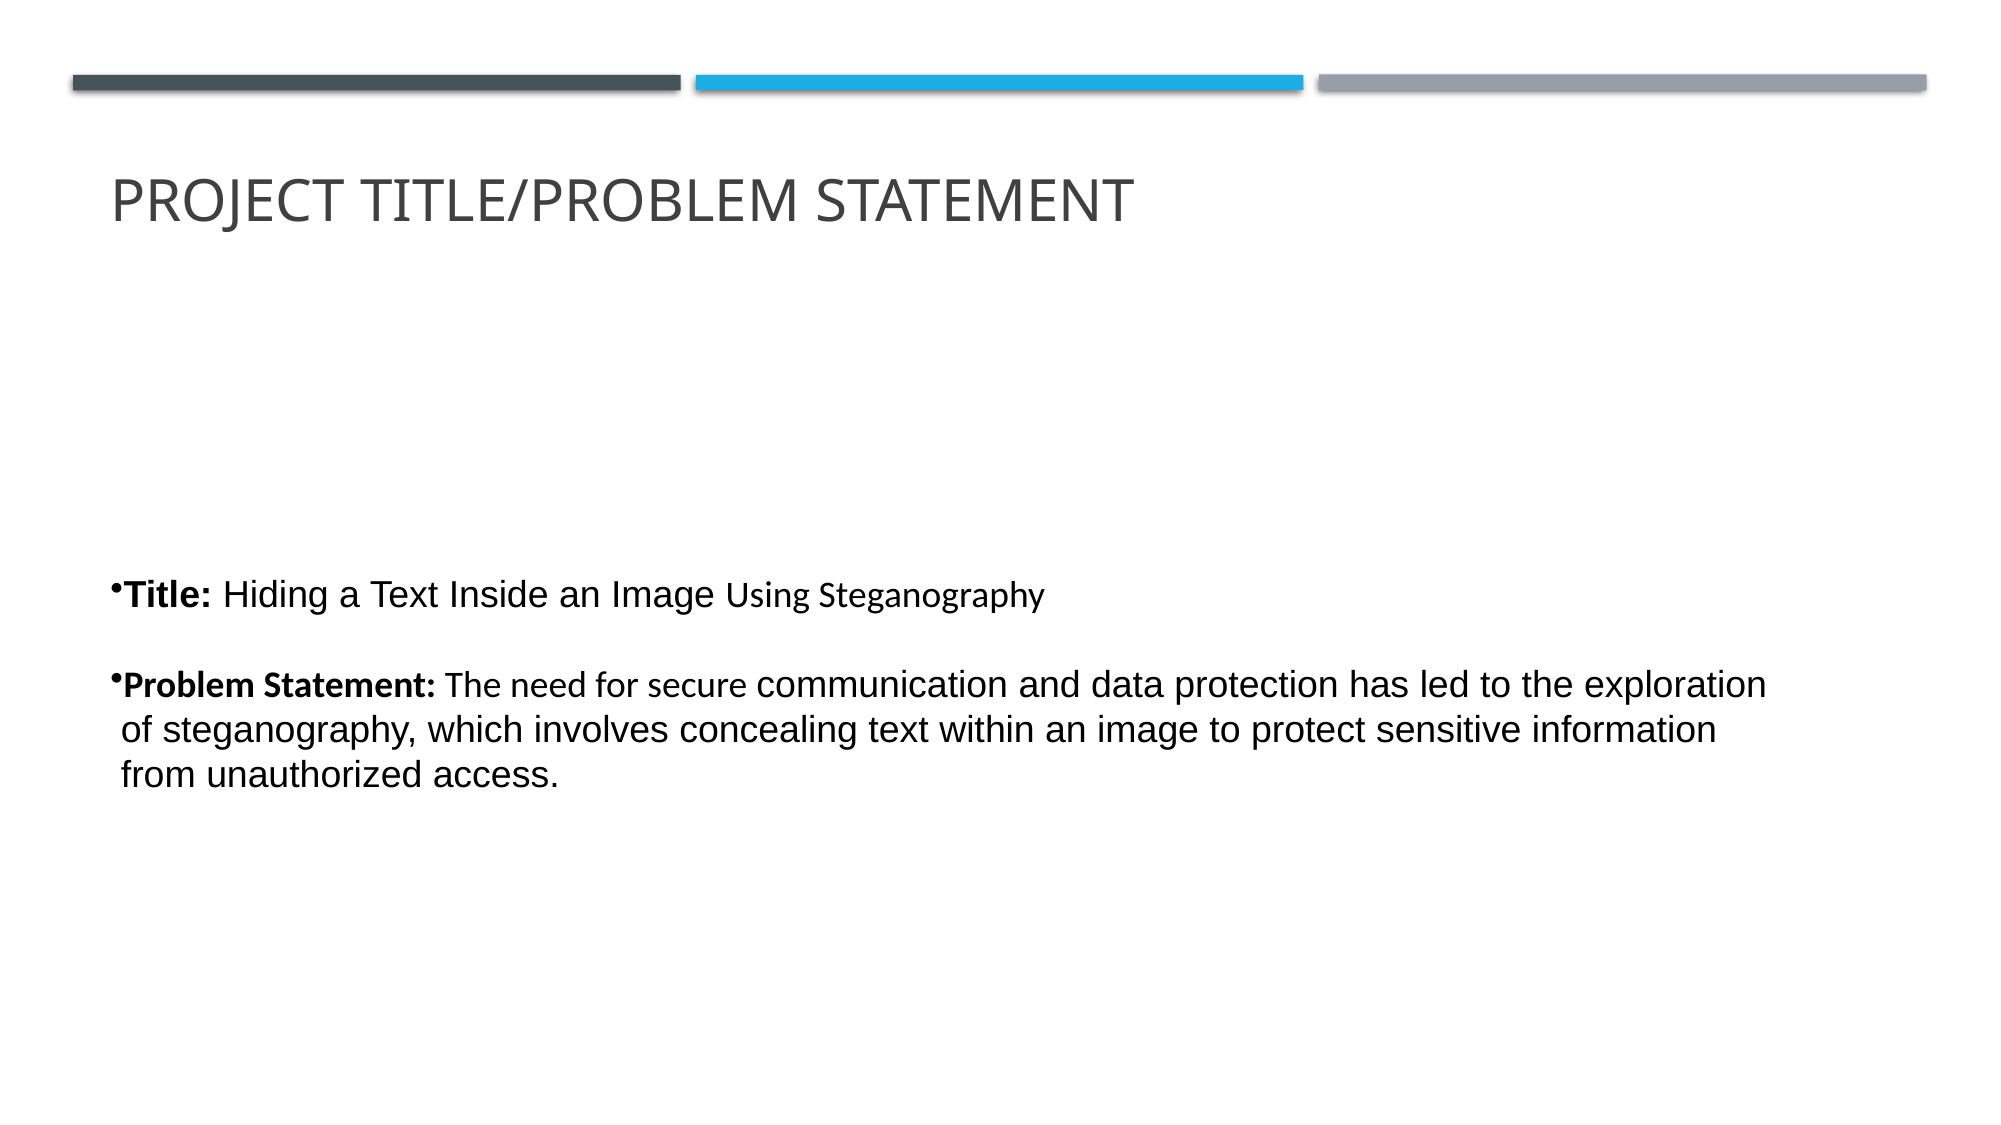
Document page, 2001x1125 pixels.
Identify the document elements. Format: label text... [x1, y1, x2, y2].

title PROJECT TITLE/Problem Statement [95, 115, 1905, 311]
list Title: Hiding a Text Inside an Image Using Steganography Problem Statement: The need for secure communication and data protection has led to the exploration of steganography, which involves concealing text within an image to protect sensitive information from unauthorized access. [95, 355, 1806, 1009]
